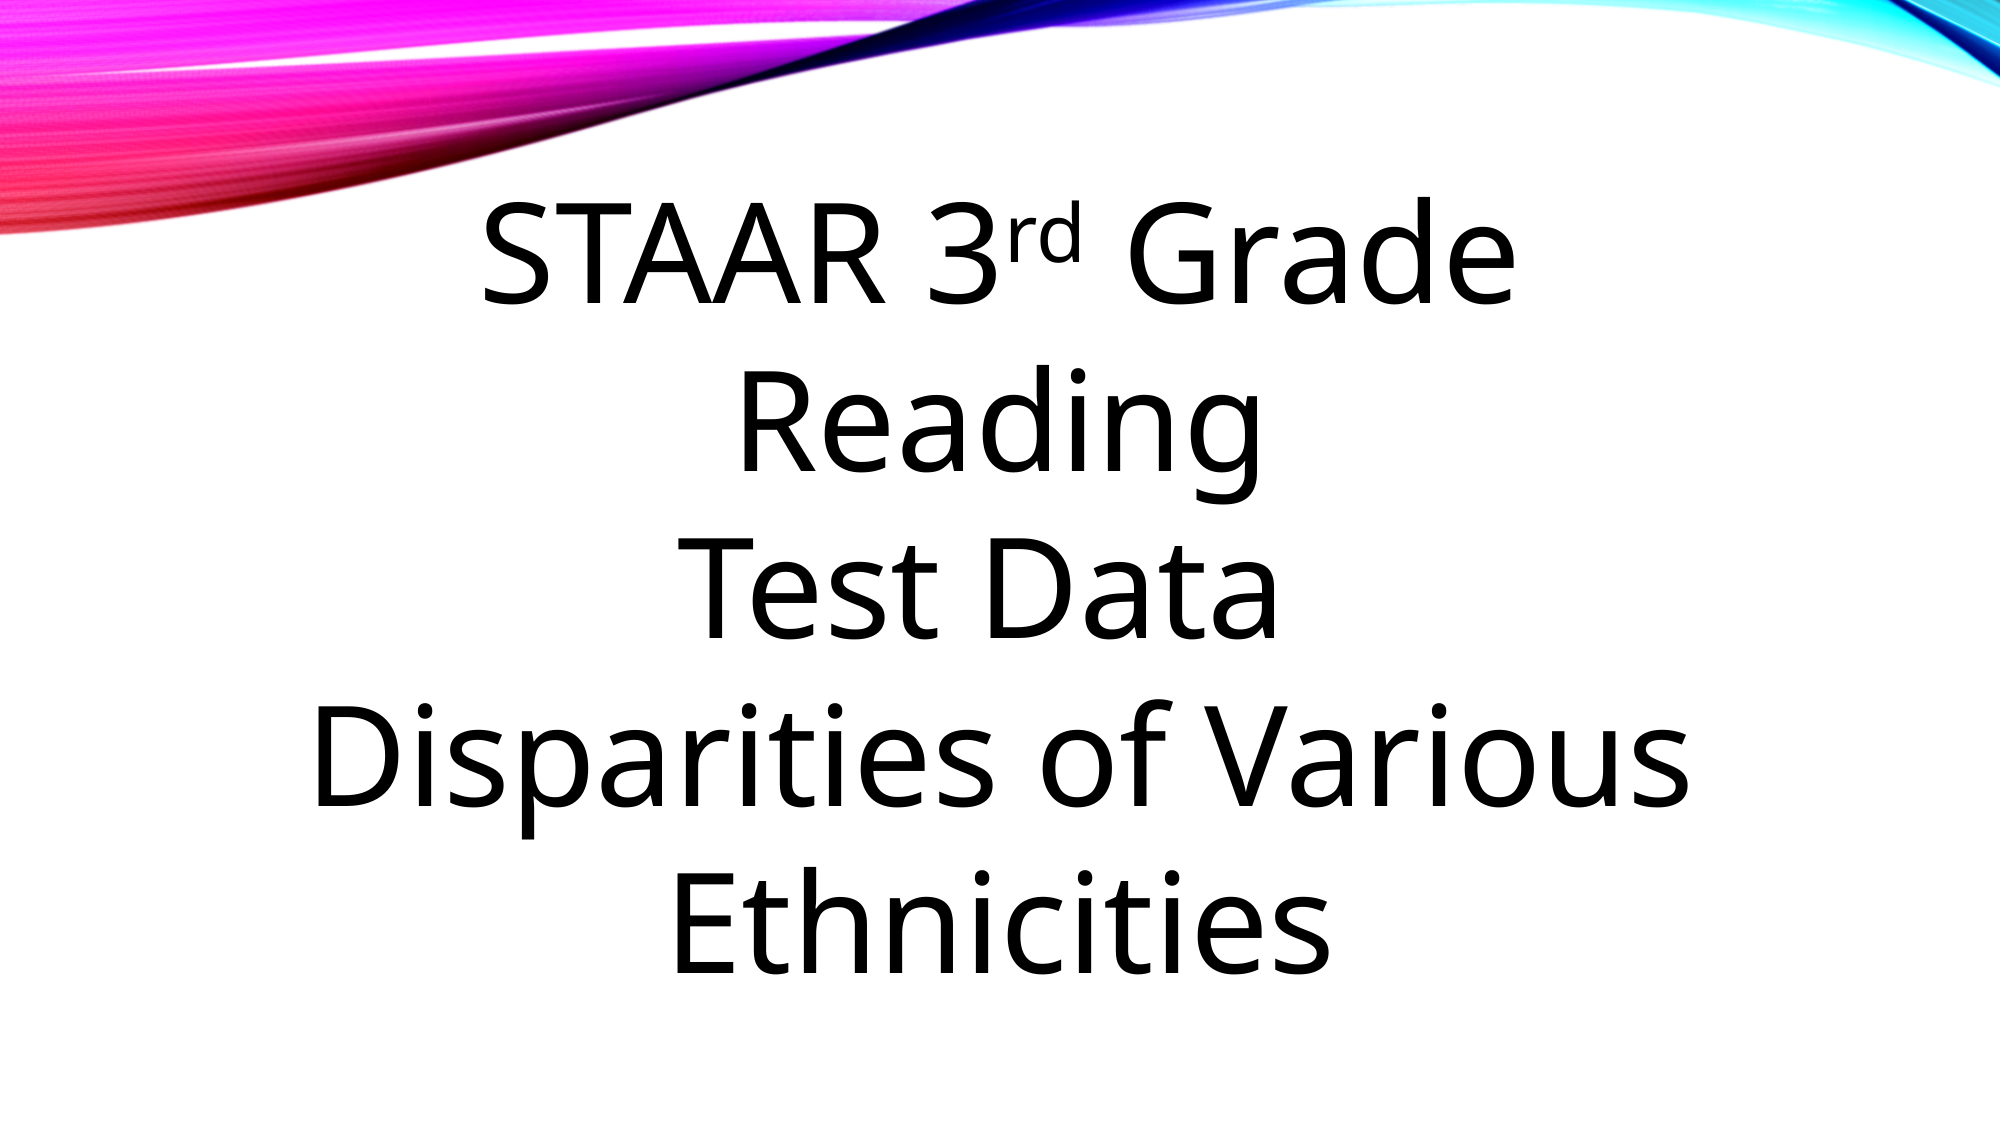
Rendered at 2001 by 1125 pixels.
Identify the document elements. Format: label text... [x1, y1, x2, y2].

picture [0, 0, 2000, 237]
picture [1910, 0, 2000, 45]
text_box STAAR 3rd Grade Reading Test Data Disparities of Various Ethnicities [283, 156, 1717, 1010]
picture [1890, 0, 2000, 75]
